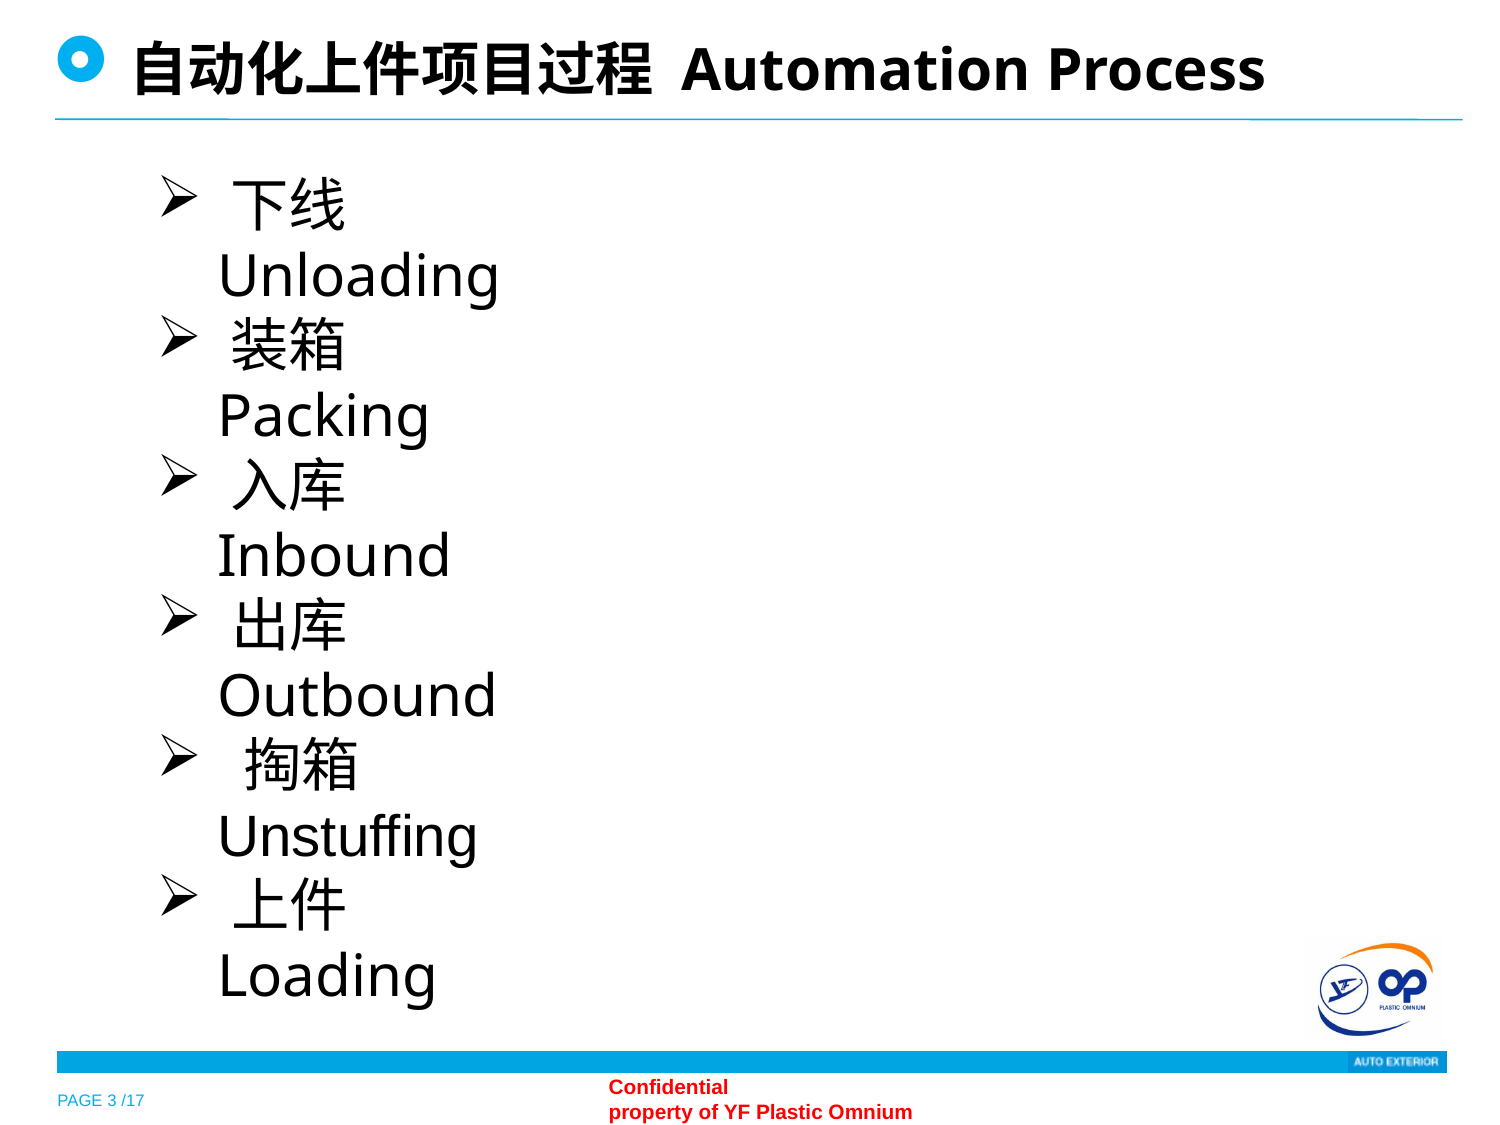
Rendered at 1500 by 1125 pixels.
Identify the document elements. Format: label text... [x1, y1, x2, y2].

text_box 自动化上件项目过程 Automation Process [37, 24, 1488, 95]
picture [1303, 934, 1443, 1042]
text_box 下线 Unloading 装箱 Packing 入库 Inbound 出库 Outbound 掏箱 Unstuffing 上件 Loading [141, 160, 1323, 1016]
text_box PAGE 3 /17 [57, 1072, 1263, 1111]
picture [1354, 1057, 1383, 1066]
picture [1387, 1057, 1437, 1066]
